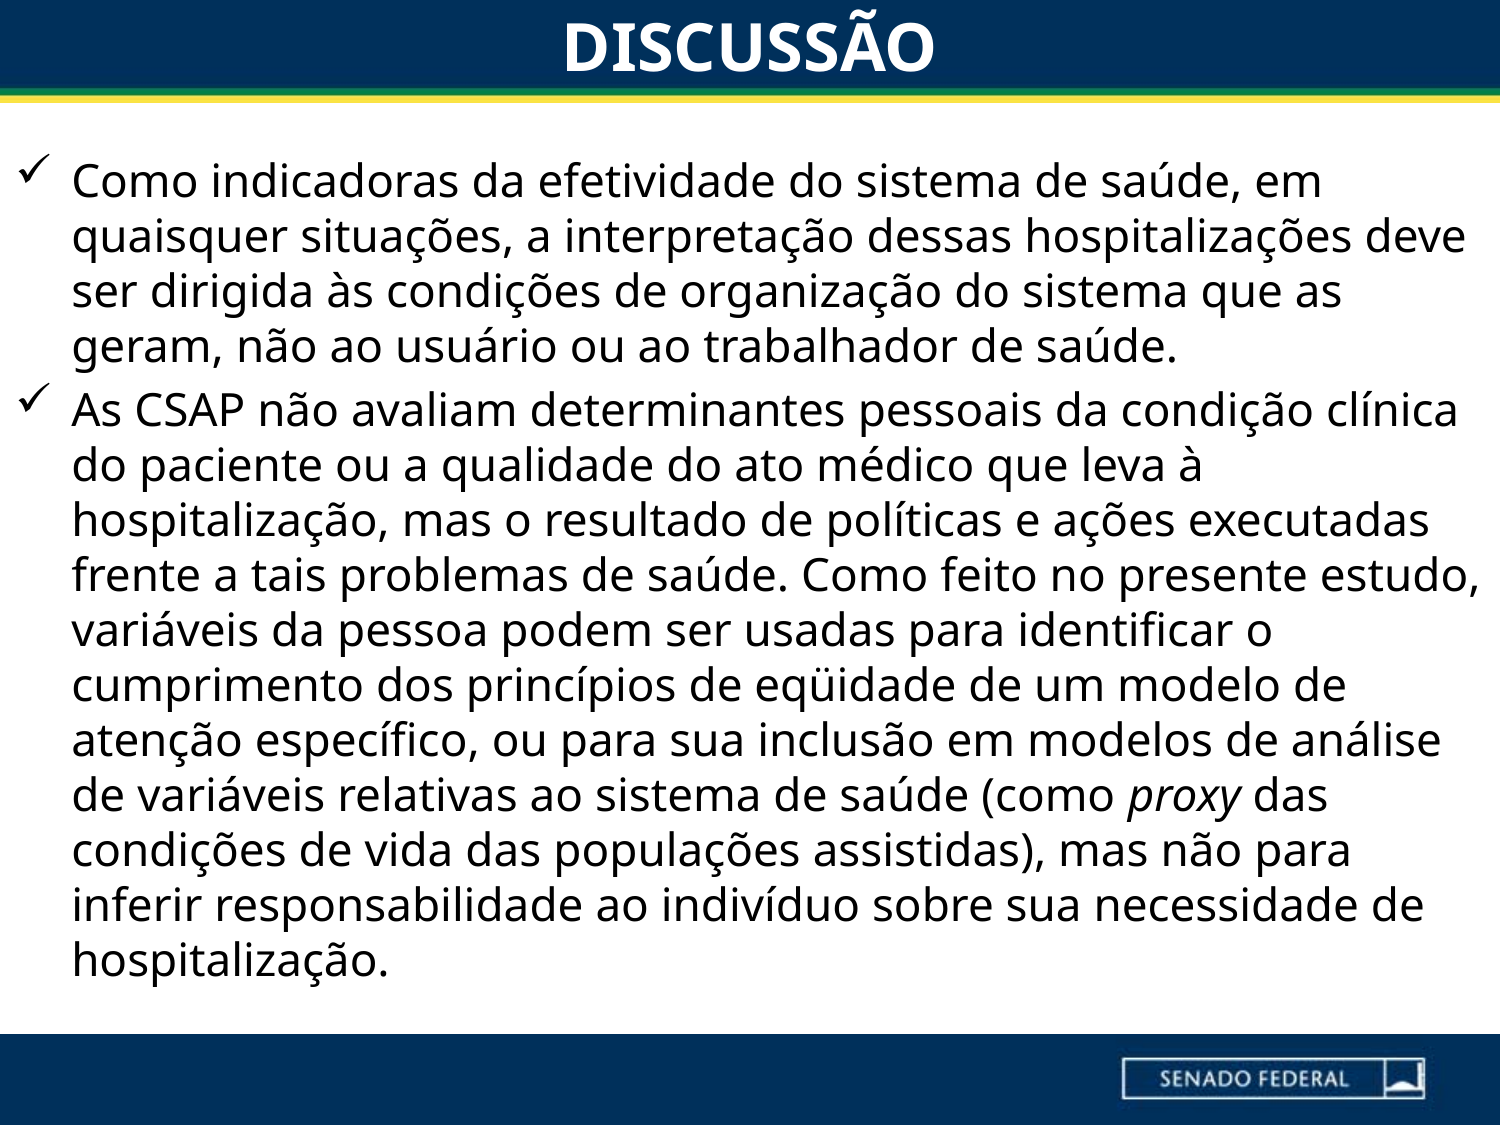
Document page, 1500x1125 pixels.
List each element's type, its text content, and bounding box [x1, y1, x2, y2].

title DISCUSSÃO [0, 0, 1500, 91]
picture [0, 1036, 1500, 1125]
list Como indicadoras da efetividade do sistema de saúde, em quaisquer situações, a interpretação dessas hospitalizações deve ser dirigida às condições de organização do sistema que as geram, não ao usuário ou ao trabalhador de saúde. As CSAP não avaliam determinantes pessoais da condição clínica do paciente ou a qualidade do ato médico que leva à hospitalização, mas o resultado de políticas e ações executadas frente a tais problemas de saúde. Como feito no presente estudo, variáveis da pessoa podem ser usadas para identificar o cumprimento dos princípios de eqüidade de um modelo de atenção específico, ou para sua inclusão em modelos de análise de variáveis relativas ao sistema de saúde (como proxy das condições de vida das populações assistidas), mas não para inferir responsabilidade ao indivíduo sobre sua necessidade de hospitalização. [0, 101, 1500, 1036]
picture [0, 91, 1500, 101]
